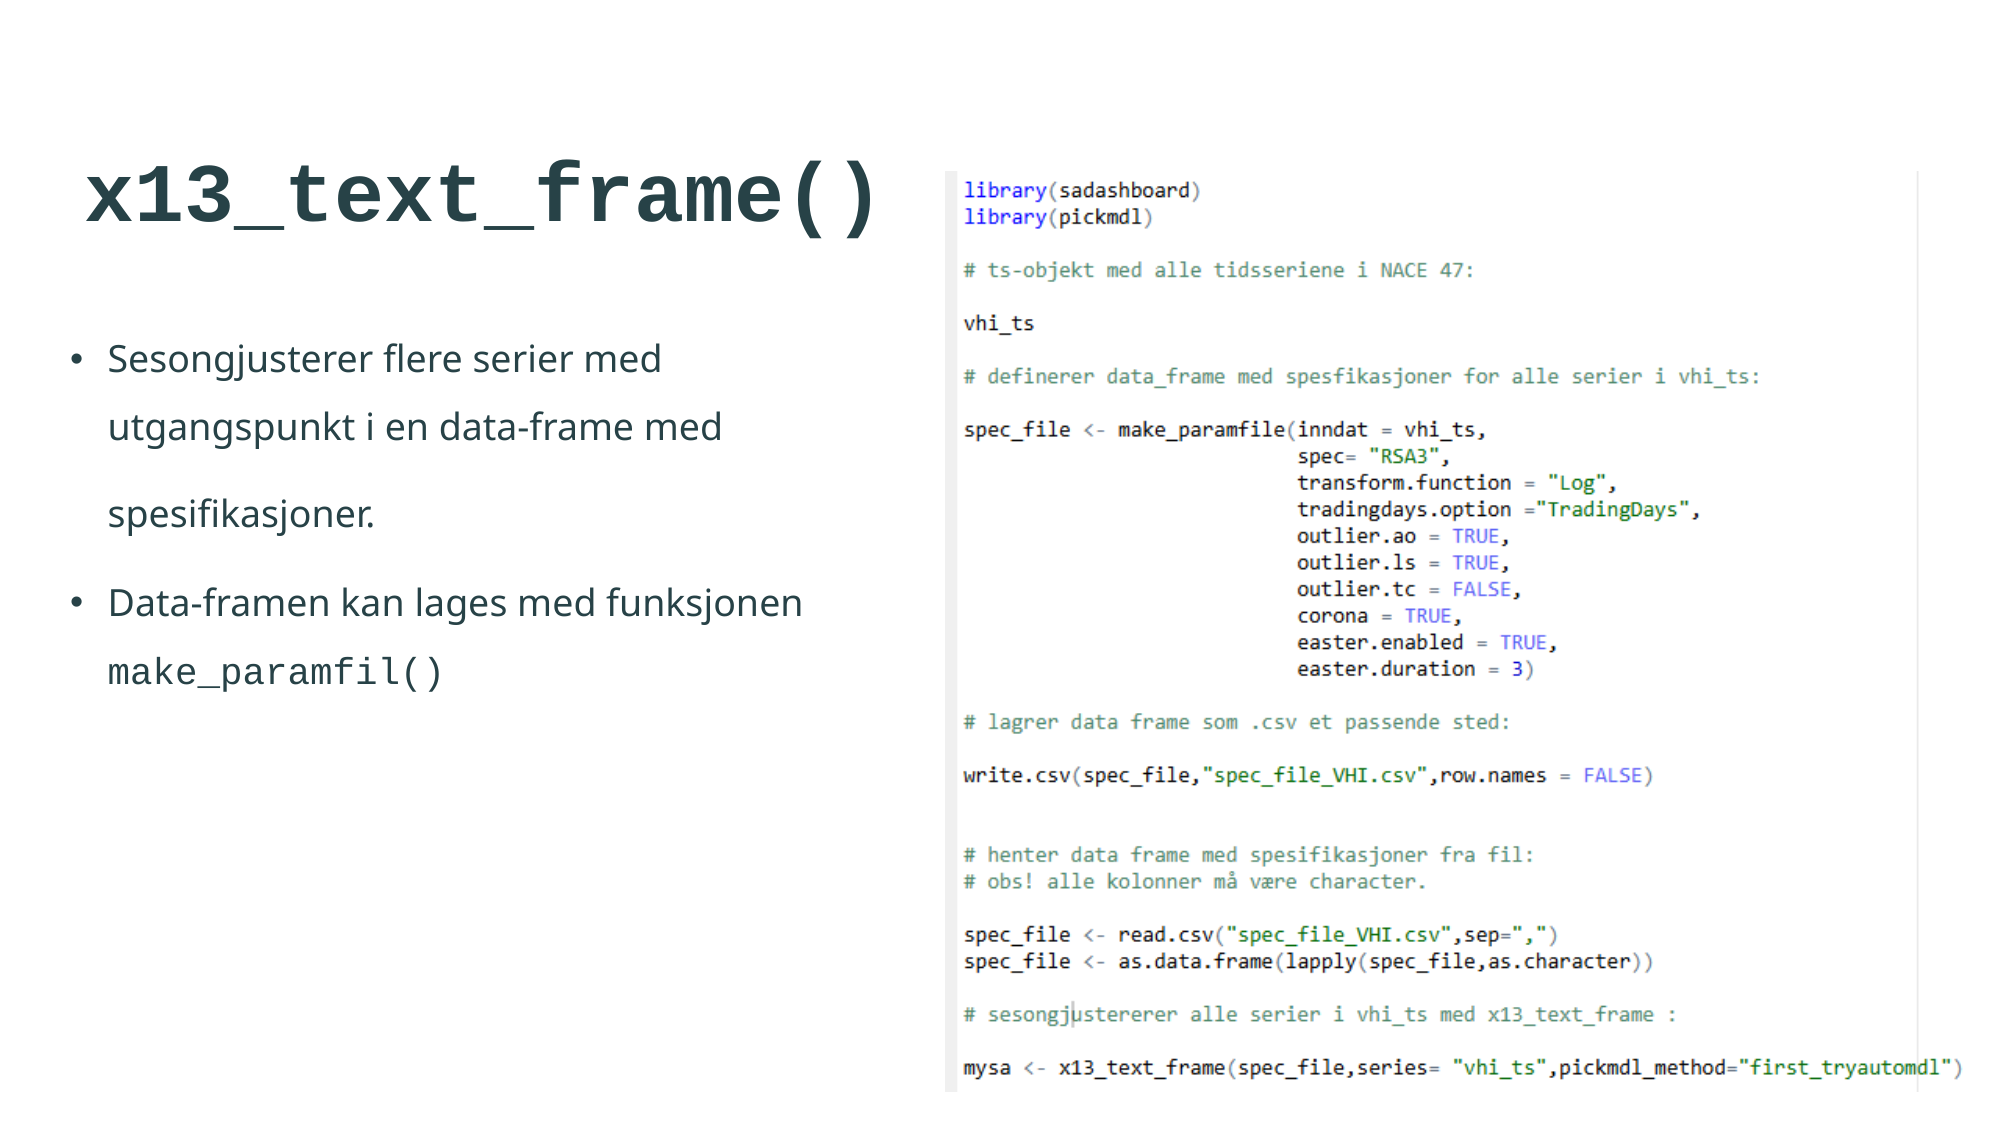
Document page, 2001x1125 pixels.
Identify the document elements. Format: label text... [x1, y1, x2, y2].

picture [945, 171, 2000, 1125]
list Sesongjusterer flere serier med utgangspunkt i en data-frame med spesifikasjoner. Data-framen kan lages med funksjonen make_paramfil() [55, 305, 828, 959]
title x13_text_frame() [69, 90, 1654, 306]
